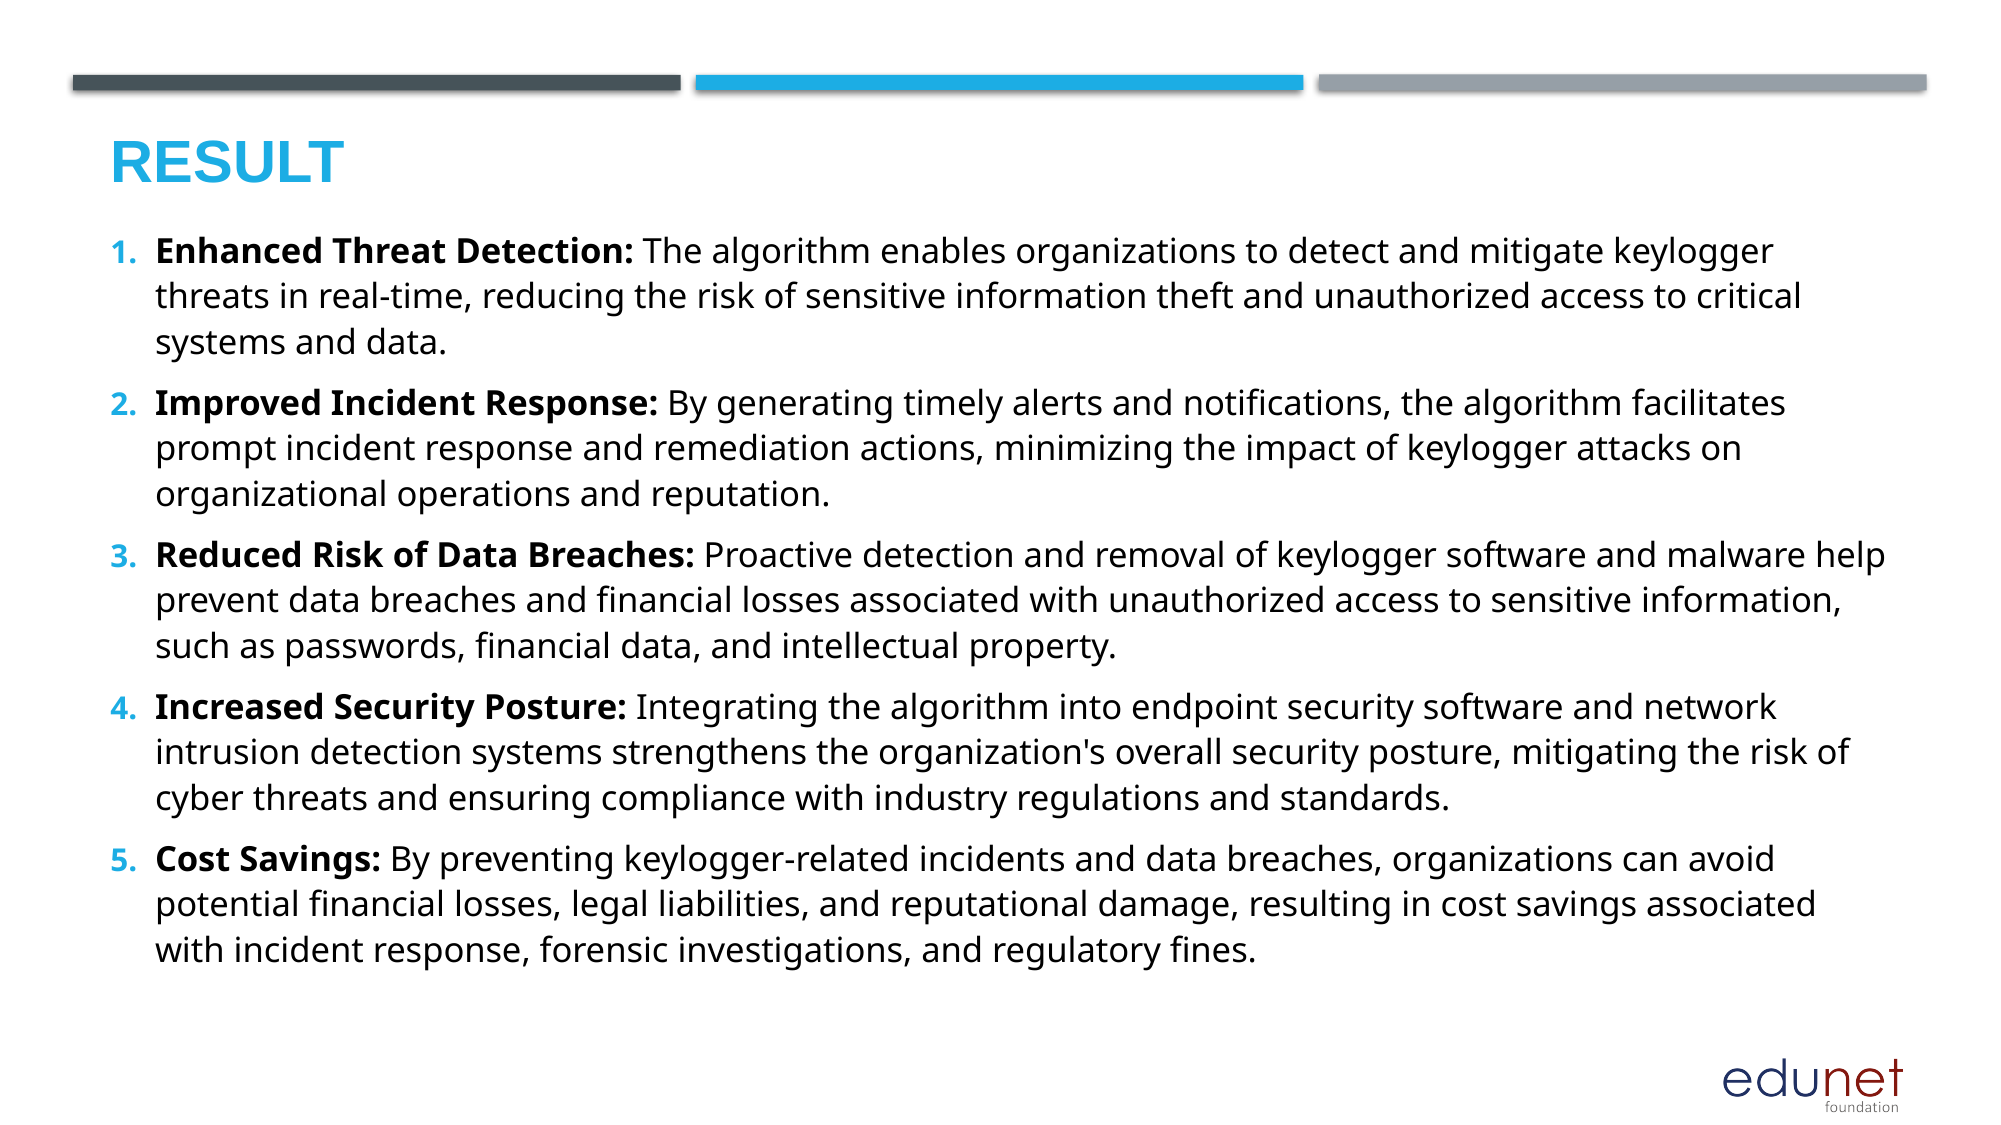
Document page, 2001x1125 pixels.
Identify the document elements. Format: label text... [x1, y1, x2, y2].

picture [1719, 1056, 1905, 1116]
list Enhanced Threat Detection: The algorithm enables organizations to detect and mitigate keylogger threats in real-time, reducing the risk of sensitive information theft and unauthorized access to critical systems and data. Improved Incident Response: By generating timely alerts and notifications, the algorithm facilitates prompt incident response and remediation actions, minimizing the impact of keylogger attacks on organizational operations and reputation. Reduced Risk of Data Breaches: Proactive detection and removal of keylogger software and malware help prevent data breaches and financial losses associated with unauthorized access to sensitive information, such as passwords, financial data, and intellectual property. Increased Security Posture: Integrating the algorithm into endpoint security software and network intrusion detection systems strengthens the organization's overall security posture, mitigating the risk of cyber threats and ensuring compliance with industry regulations and standards. Cost Savings: By preventing keylogger-related incidents and data breaches, organizations can avoid potential financial losses, legal liabilities, and reputational damage, resulting in cost savings associated with incident response, forensic investigations, and regulatory fines. [95, 213, 1905, 981]
title Result [95, 115, 1905, 203]
